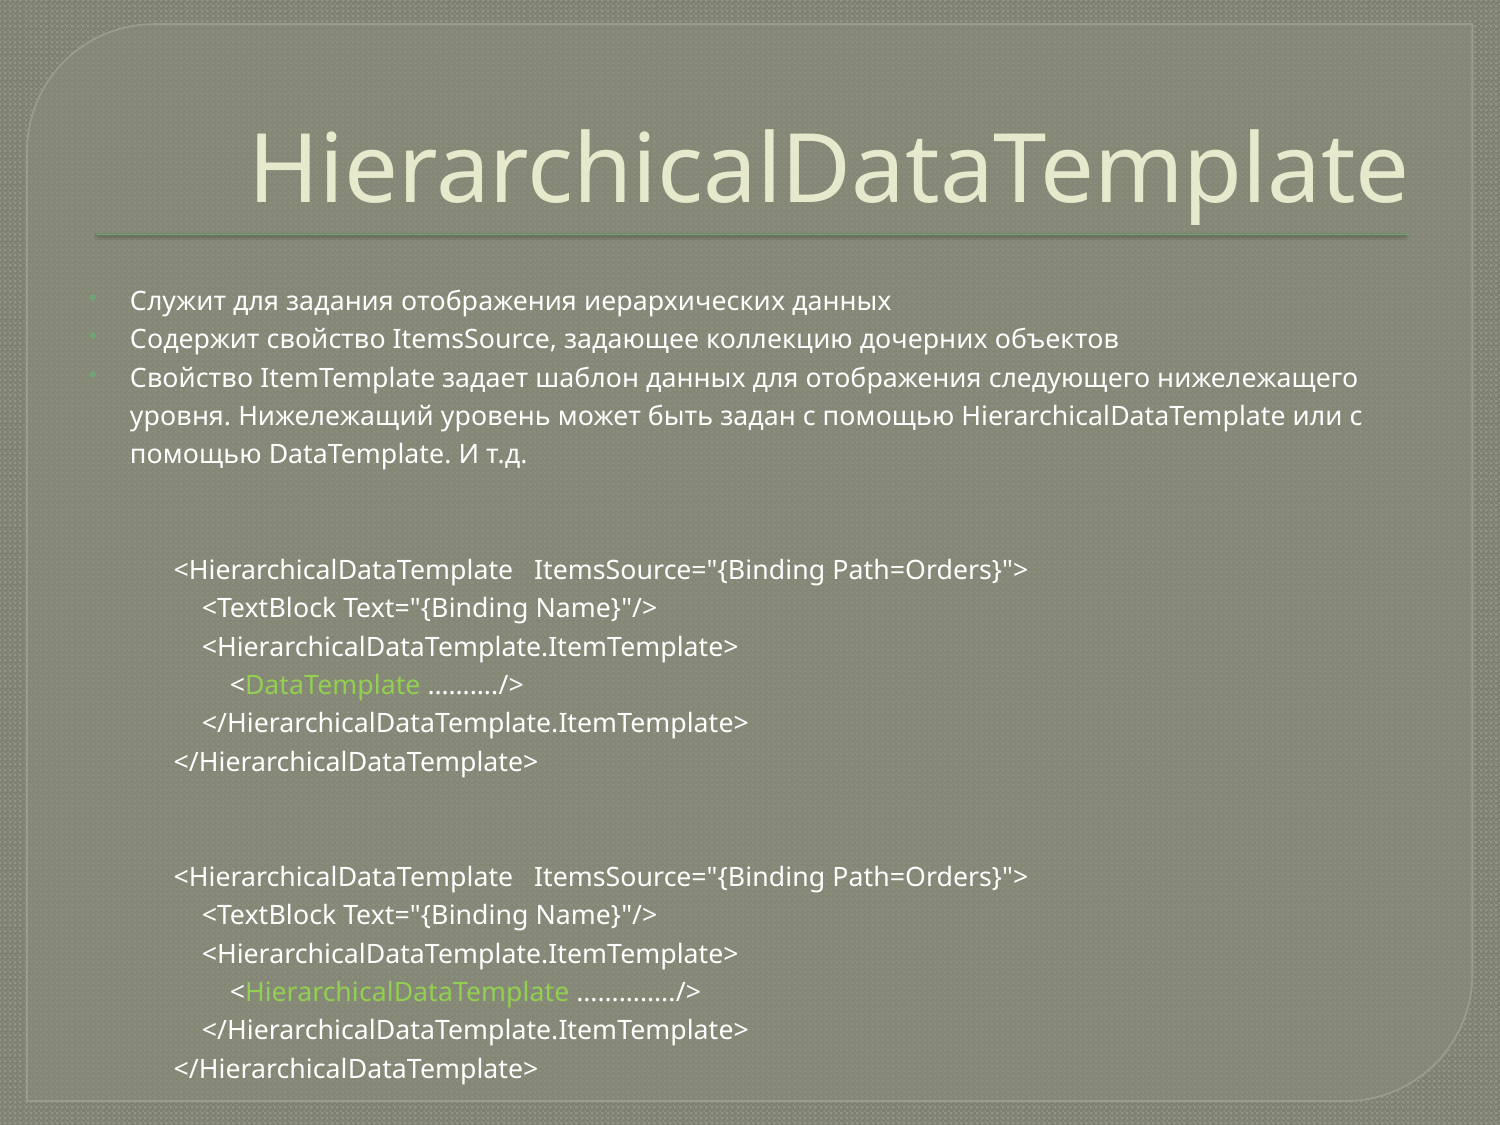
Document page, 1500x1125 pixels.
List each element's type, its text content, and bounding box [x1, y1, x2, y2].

list Служит для задания отображения иерархических данных Содержит свойство ItemsSource, задающее коллекцию дочерних объектов Свойство ItemTemplate задает шаблон данных для отображения следующего нижележащего уровня. Нижележащий уровень может быть задан с помощью HierarchicalDataTemplate или с помощью DataTemplate. И т.д. <HierarchicalDataTemplate ItemsSource="{Binding Path=Orders}"> <TextBlock Text="{Binding Name}"/> <HierarchicalDataTemplate.ItemTemplate> <DataTemplate ………./> </HierarchicalDataTemplate.ItemTemplate> </HierarchicalDataTemplate> <HierarchicalDataTemplate ItemsSource="{Binding Path=Orders}"> <TextBlock Text="{Binding Name}"/> <HierarchicalDataTemplate.ItemTemplate> <HierarchicalDataTemplate …………../> </HierarchicalDataTemplate.ItemTemplate> </HierarchicalDataTemplate> [75, 270, 1425, 1106]
title HierarchicalDataTemplate [75, 41, 1425, 230]
